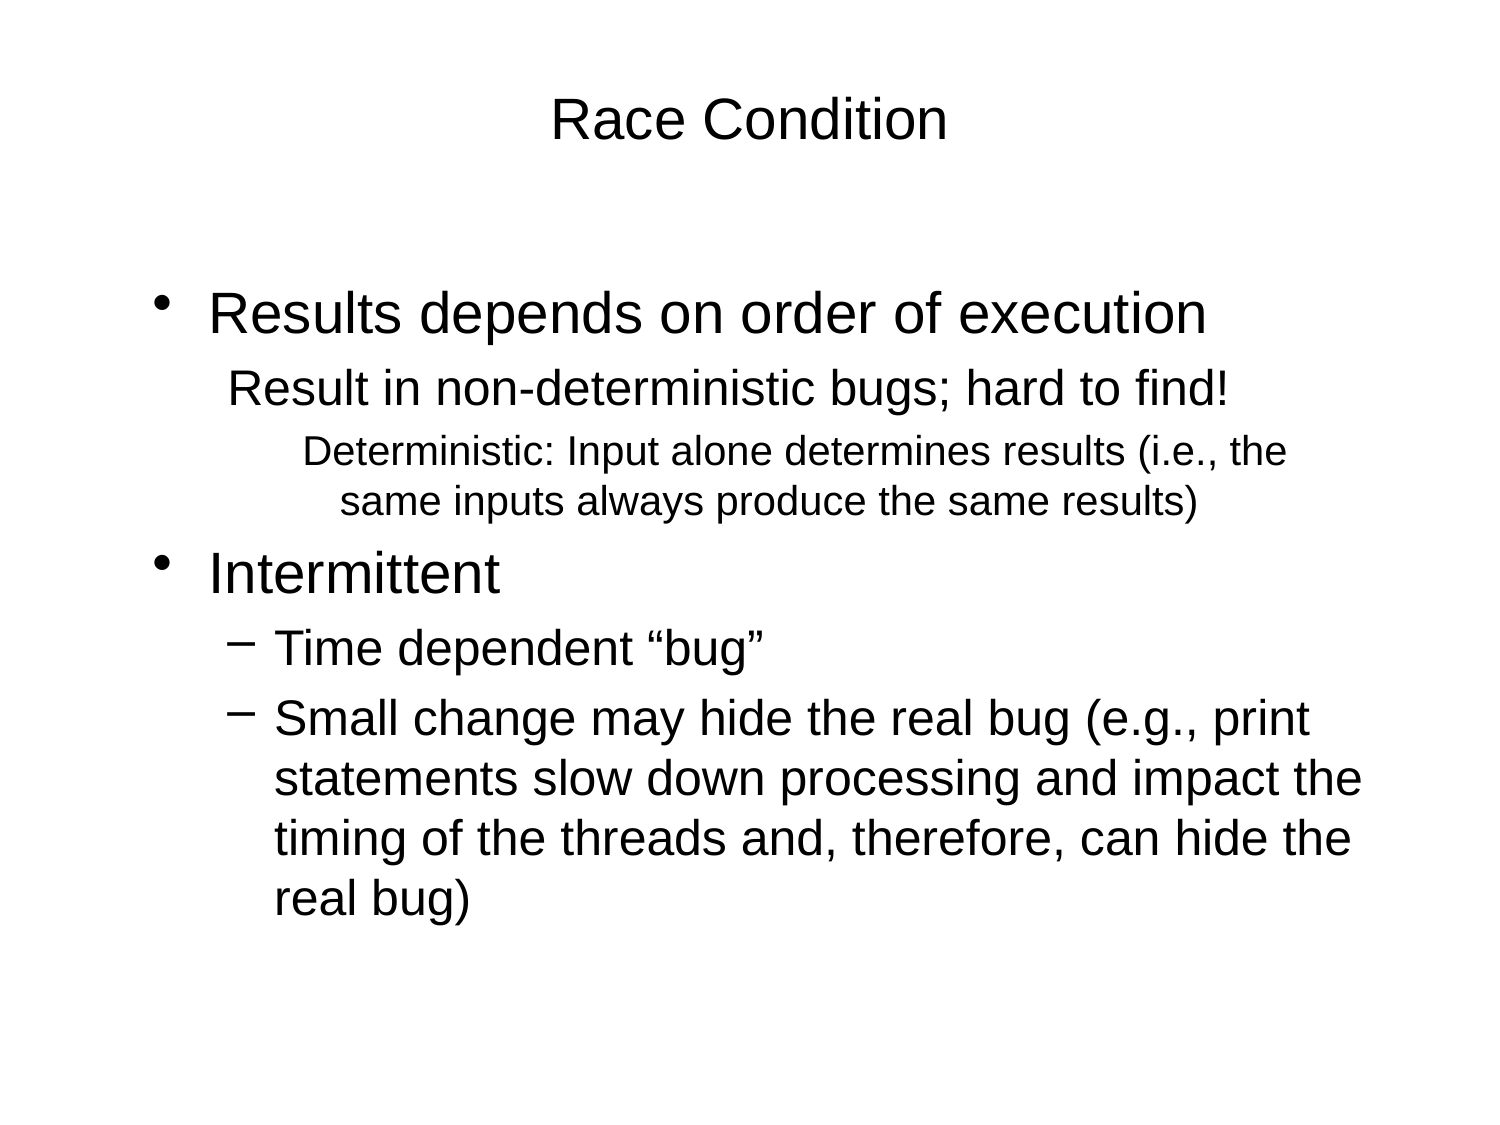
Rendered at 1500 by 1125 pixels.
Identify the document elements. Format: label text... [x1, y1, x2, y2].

list Results depends on order of execution Result in non-deterministic bugs; hard to find! Deterministic: Input alone determines results (i.e., the same inputs always produce the same results) Intermittent Time dependent “bug” Small change may hide the real bug (e.g., print statements slow down processing and impact the timing of the threads and, therefore, can hide the real bug) [136, 267, 1399, 1006]
title Race Condition [74, 44, 1426, 188]
